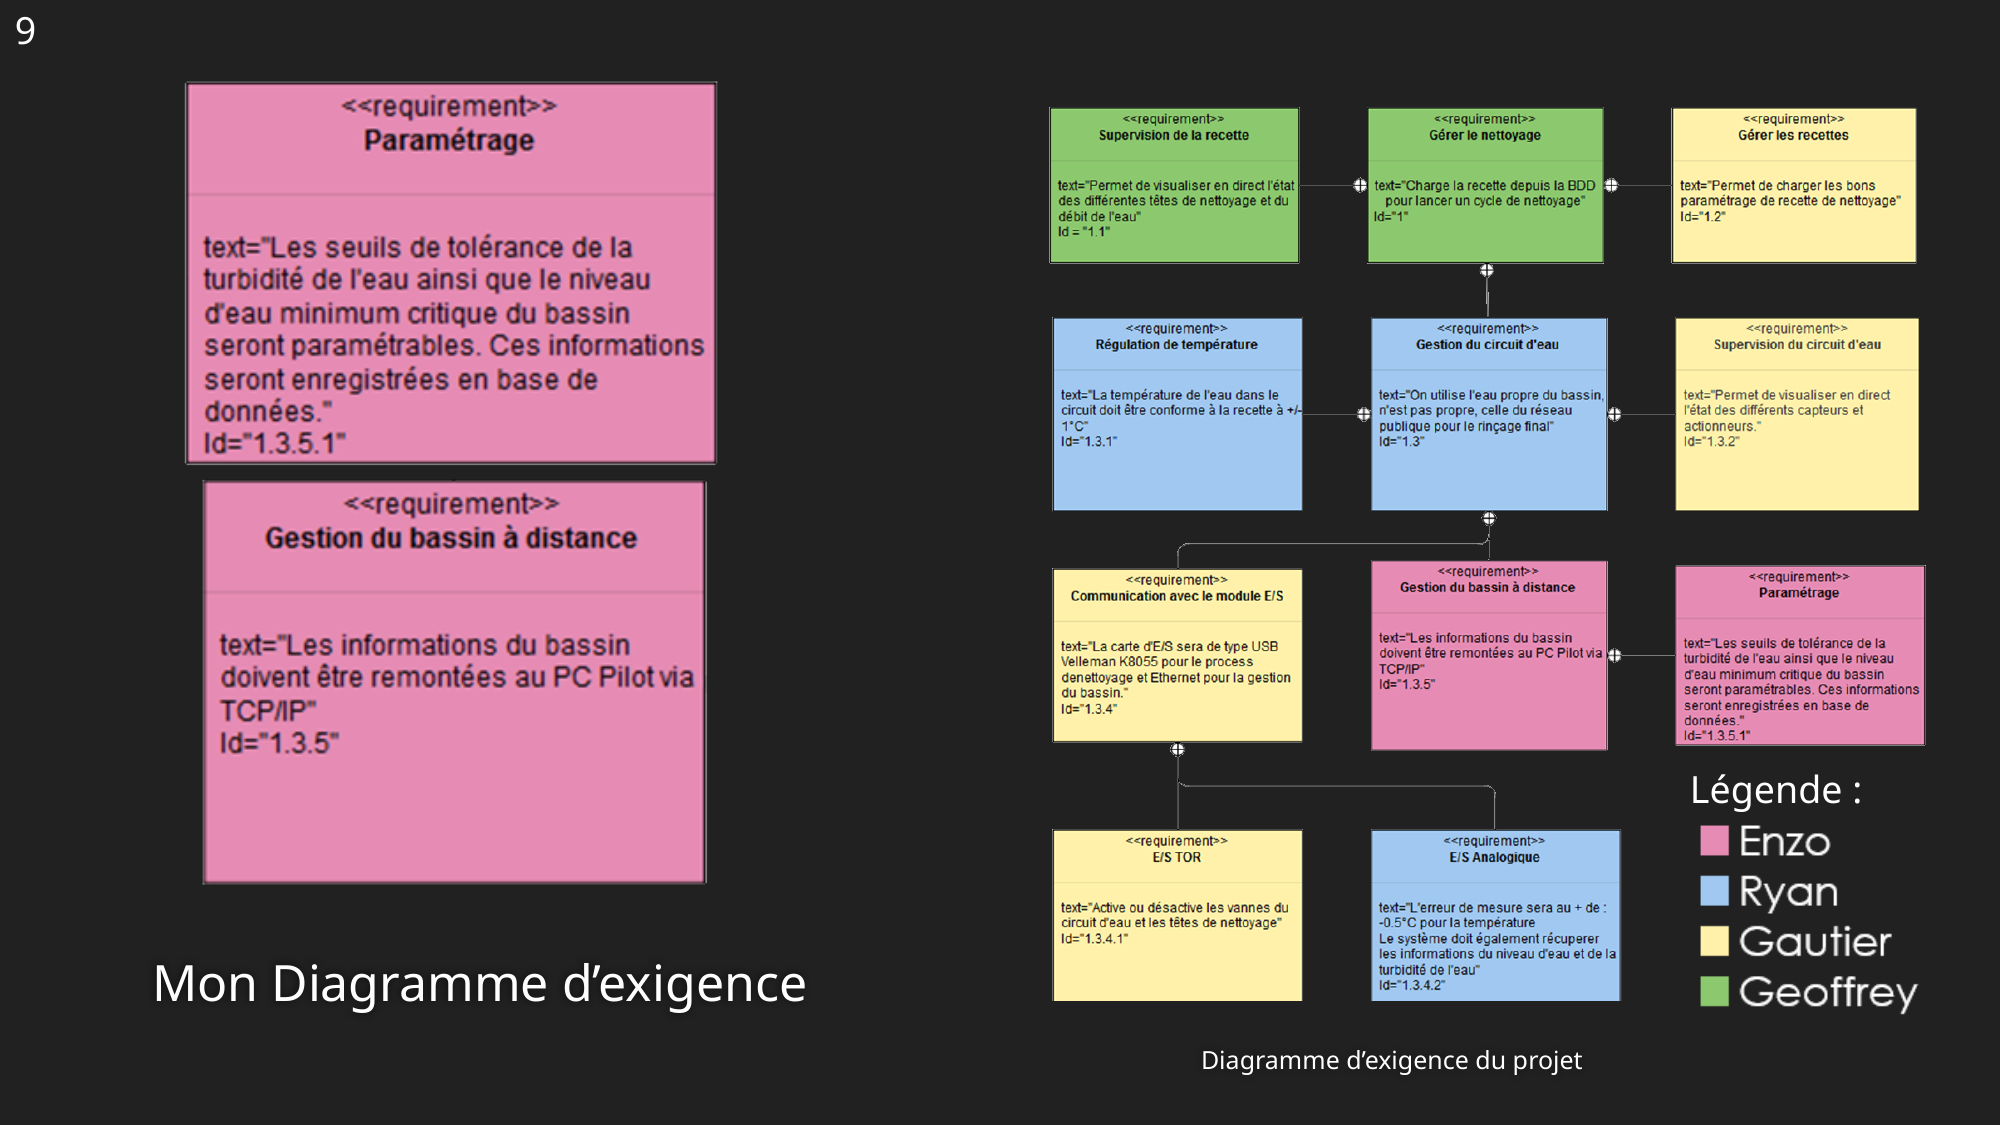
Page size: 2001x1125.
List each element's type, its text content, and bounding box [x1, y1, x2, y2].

picture [988, 92, 2000, 1020]
list Diagramme d’exigence du projet [1186, 1018, 1870, 1100]
text_box 9 [0, 0, 52, 60]
picture [176, 68, 727, 927]
title Mon Diagramme d’exigence [137, 925, 884, 1019]
